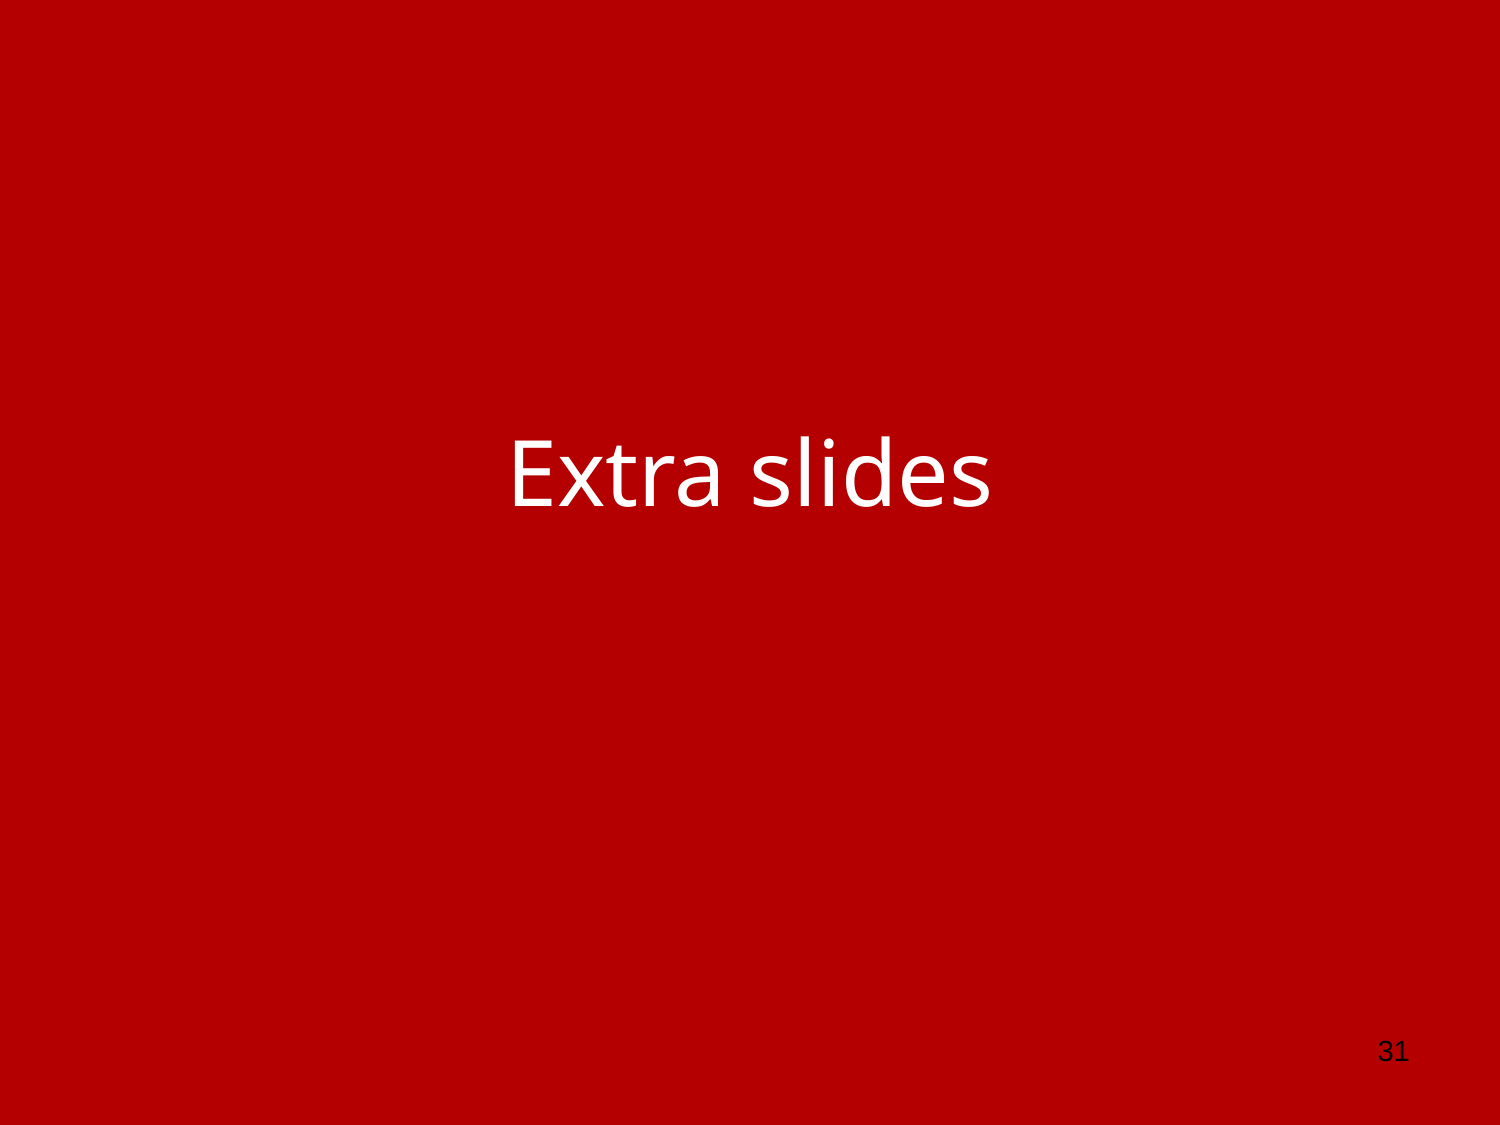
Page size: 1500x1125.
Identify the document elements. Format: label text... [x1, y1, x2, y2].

title Extra slides [112, 349, 1388, 591]
slide_number 31 [1074, 1024, 1425, 1103]
